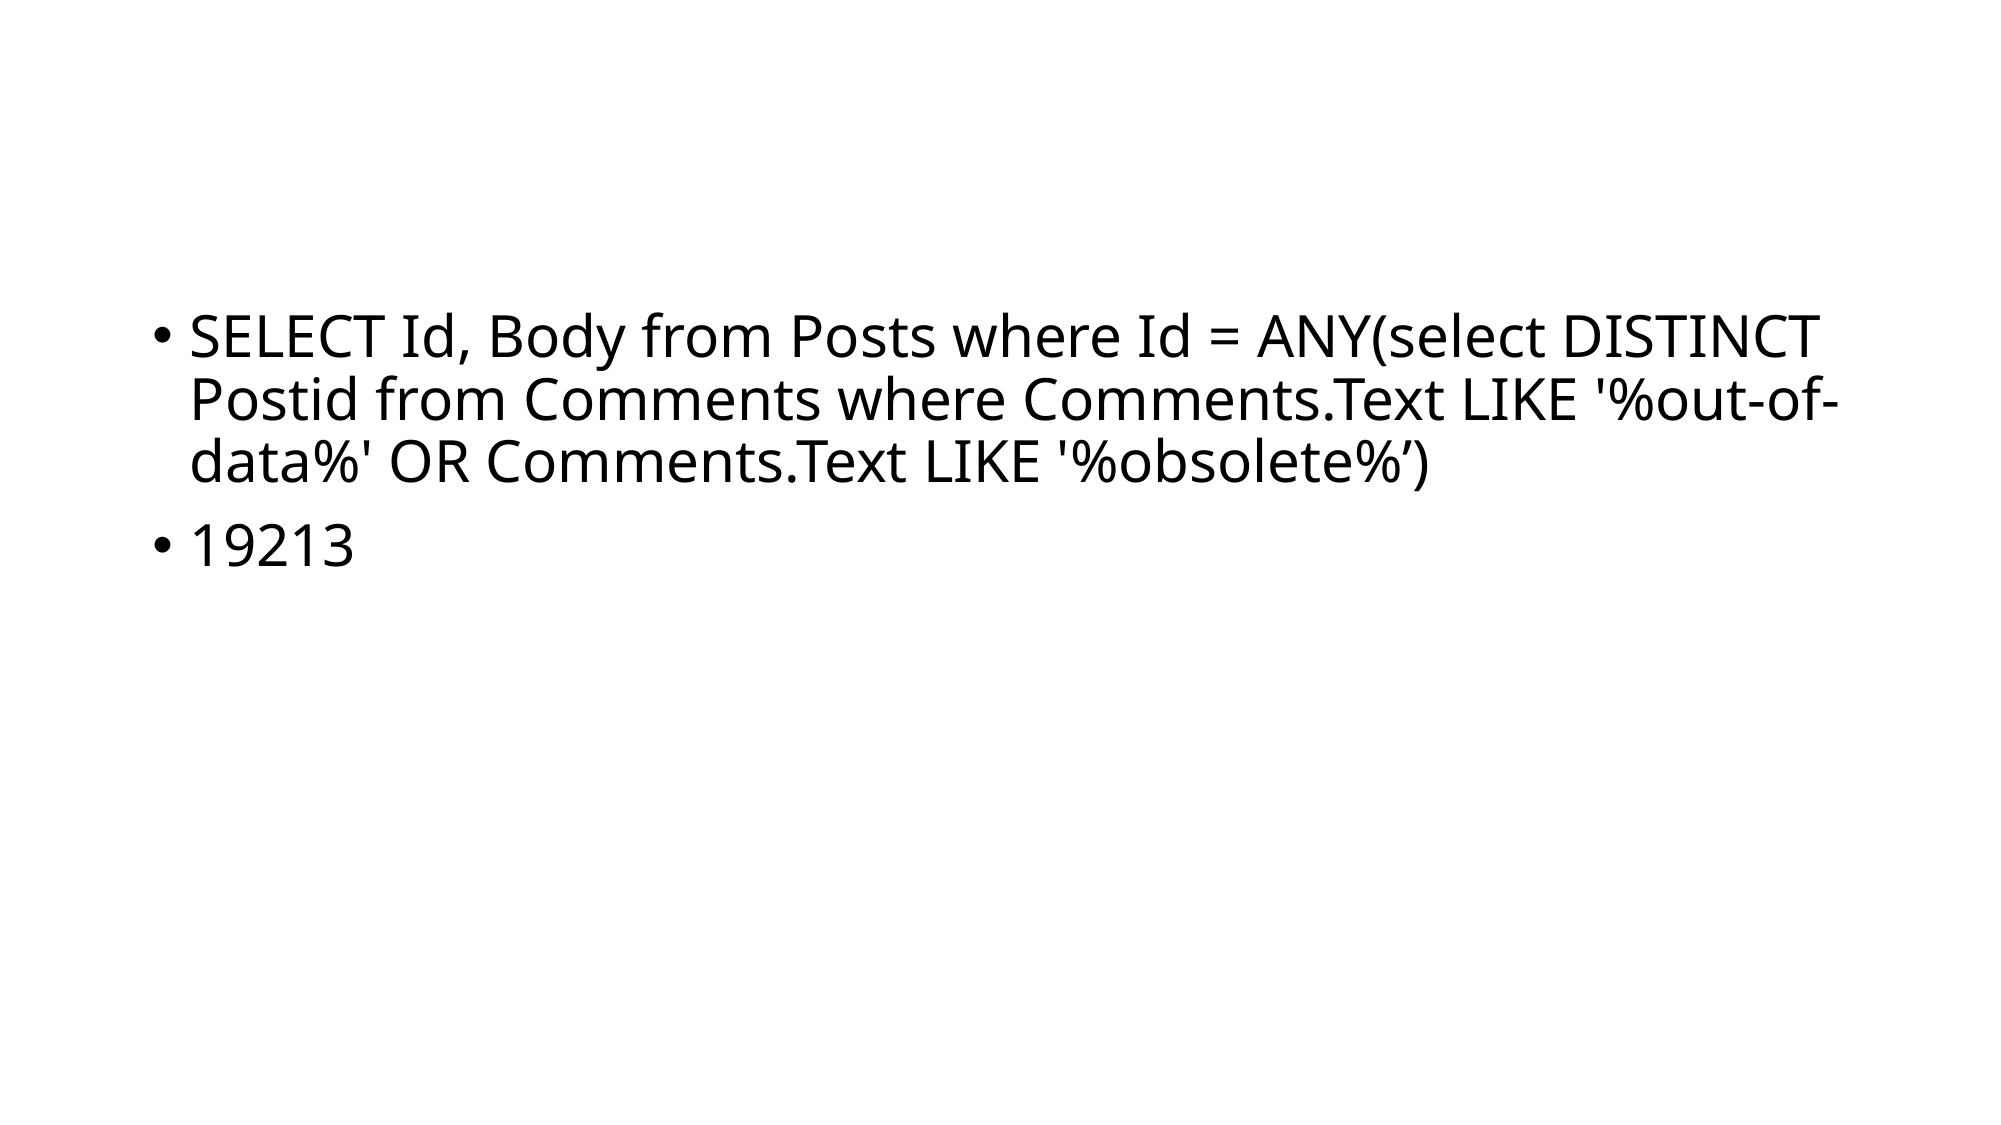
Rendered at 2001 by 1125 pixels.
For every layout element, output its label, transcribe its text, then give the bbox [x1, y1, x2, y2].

list SELECT Id, Body from Posts where Id = ANY(select DISTINCT Postid from Comments where Comments.Text LIKE '%out-of-data%' OR Comments.Text LIKE '%obsolete%’) 19213 [137, 299, 1863, 1014]
